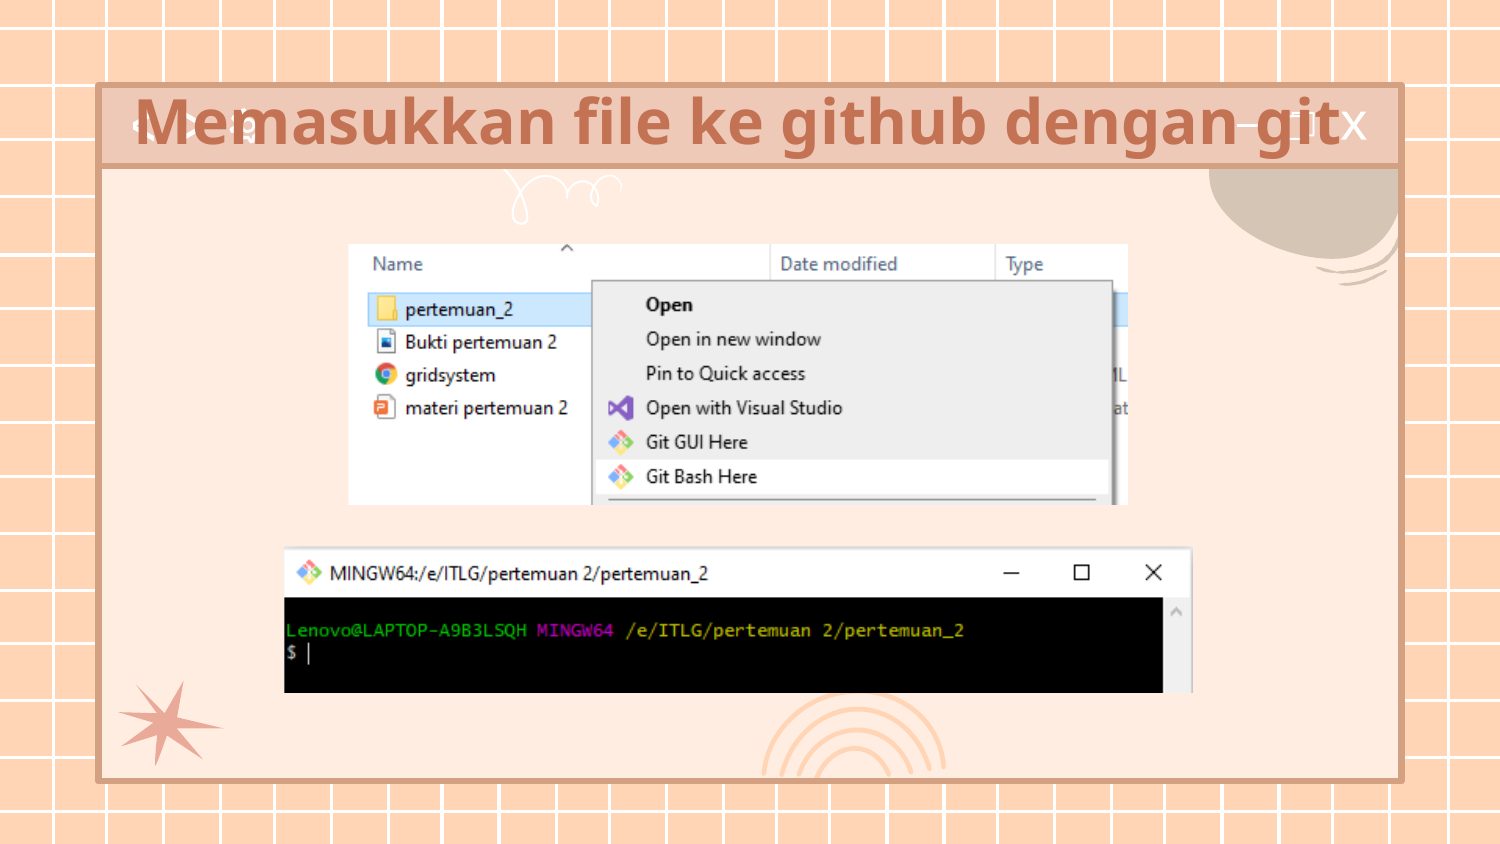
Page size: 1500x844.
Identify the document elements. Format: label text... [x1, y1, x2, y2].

picture [283, 546, 1194, 694]
title Memasukkan file ke github dengan git [106, 72, 1371, 167]
picture [348, 244, 1129, 505]
